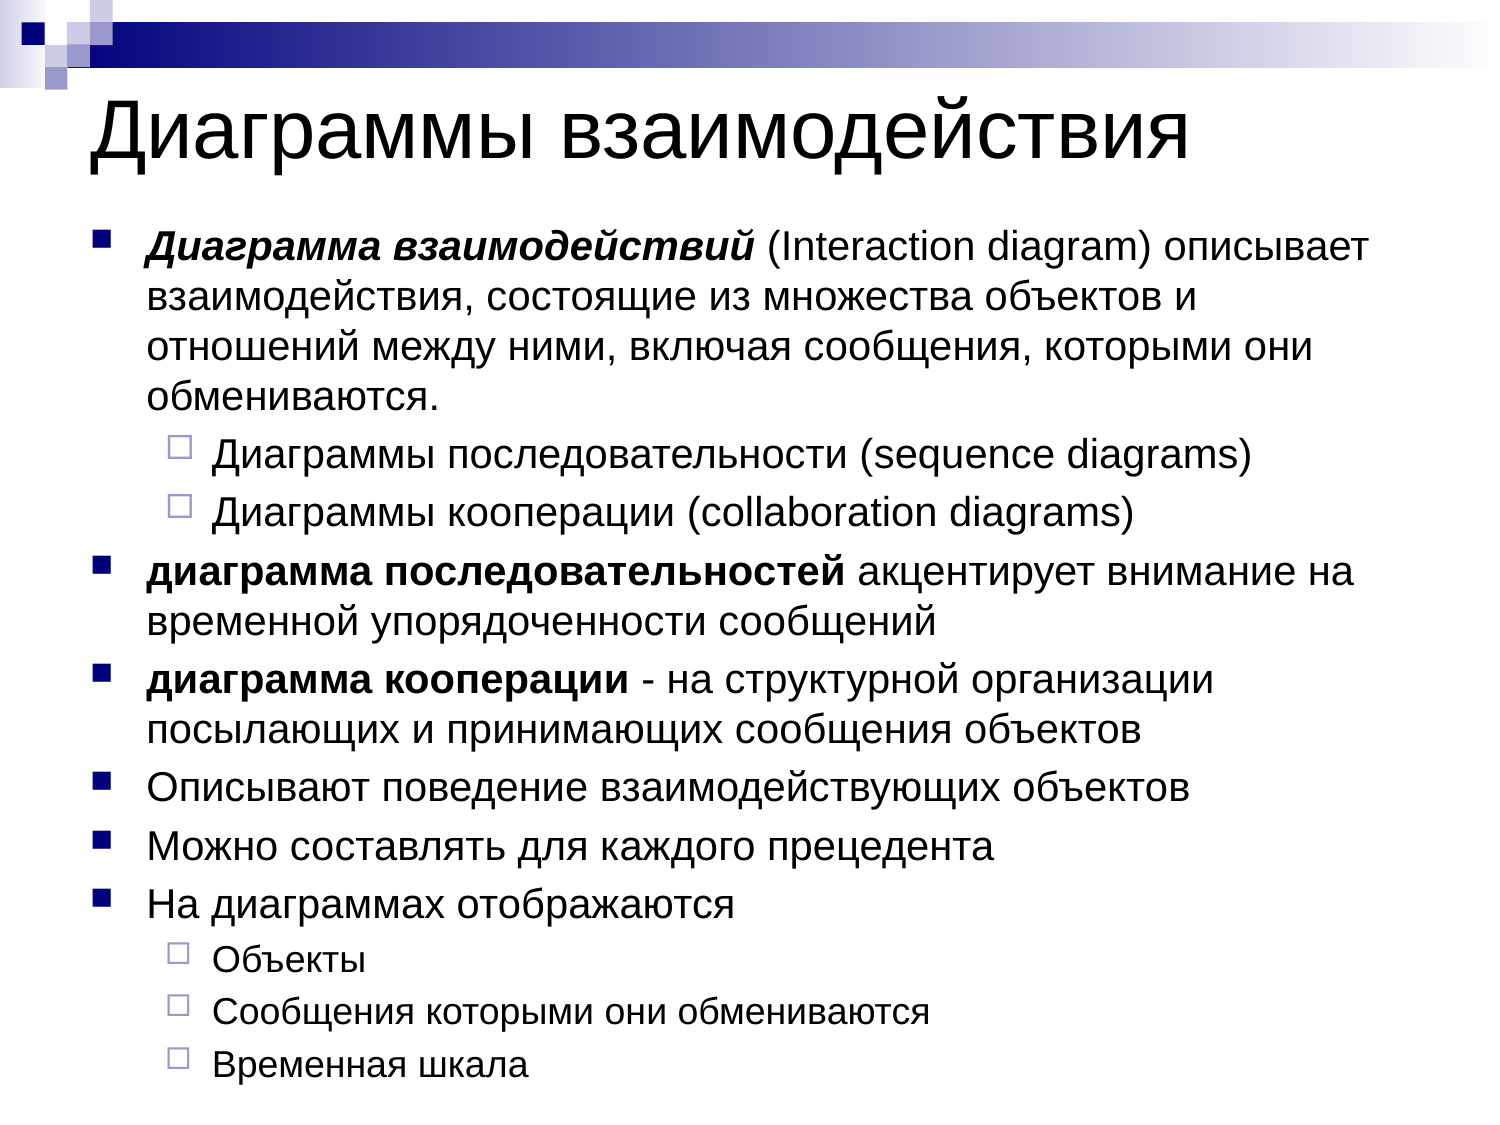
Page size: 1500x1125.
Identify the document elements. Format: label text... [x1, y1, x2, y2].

list Диаграмма взаимодействий (Interaction diagram) описывает взаимодействия, состоящие из множества объектов и отношений между ними, включая сообщения, которыми они обмениваются. Диаграммы последовательности (sequence diagrams) Диаграммы кооперации (collaboration diagrams) диаграмма последовательностей акцентирует внимание на временной упорядоченности сообщений диаграмма кооперации - на структурной организации посылающих и принимающих сообщения объектов Описывают поведение взаимодействующих объектов Можно составлять для каждого прецедента На диаграммах отображаются Объекты Сообщения которыми они обмениваются Временная шкала [75, 210, 1425, 1125]
title Диаграммы взаимодействия [75, 75, 1425, 176]
